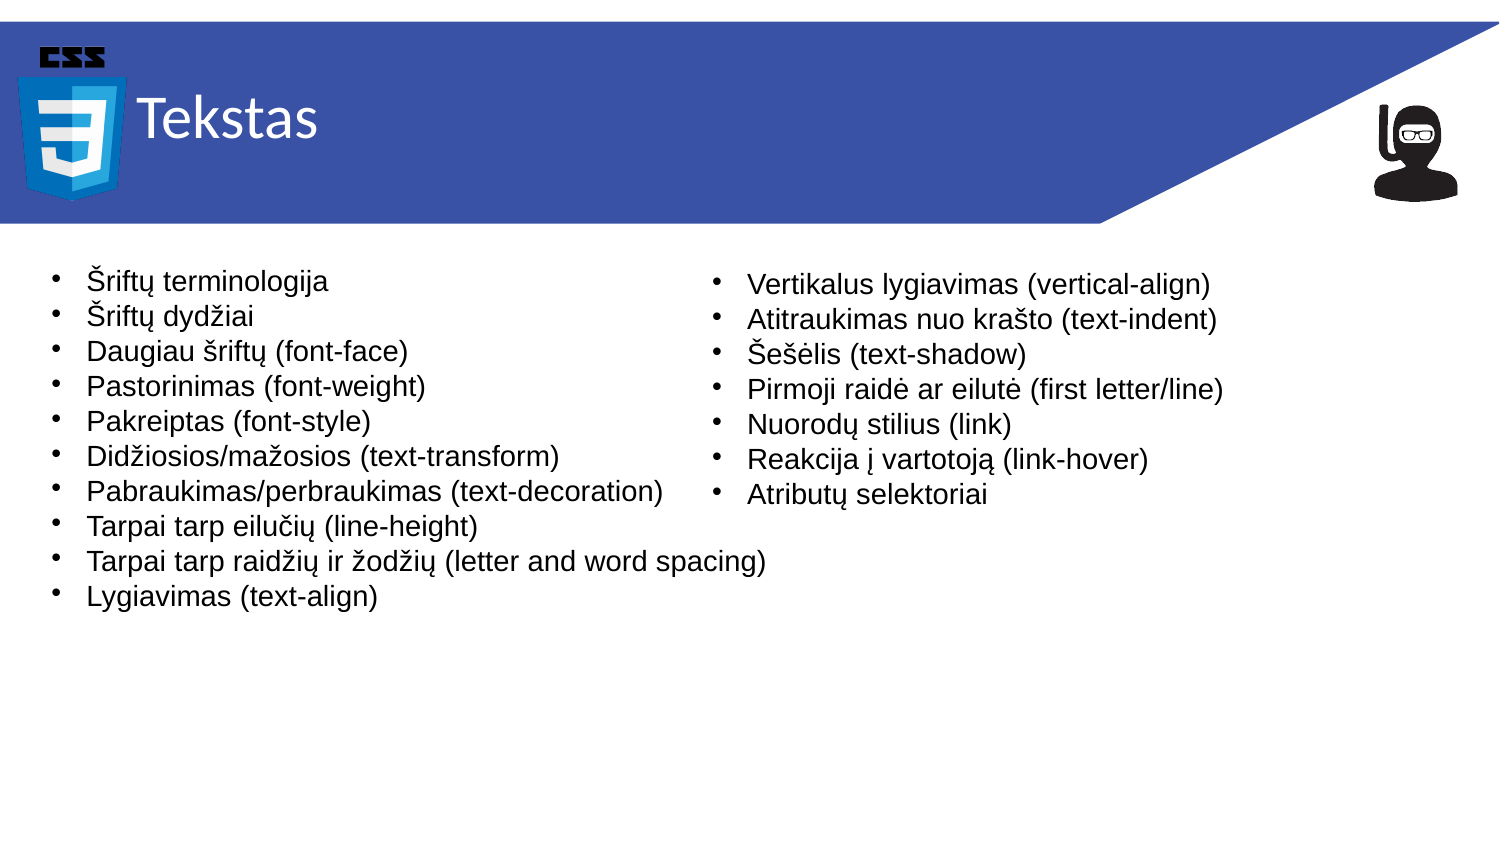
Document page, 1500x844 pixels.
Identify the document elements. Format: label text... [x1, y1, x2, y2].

picture [1326, 72, 1500, 211]
picture [17, 46, 127, 201]
text_box Tekstas [131, 72, 1325, 167]
text_box Šriftų terminologija Šriftų dydžiai Daugiau šriftų (font-face) Pastorinimas (font-weight) Pakreiptas (font-style) Didžiosios/mažosios (text-transform) Pabraukimas/perbraukimas (text-decoration) Tarpai tarp eilučių (line-height) Tarpai tarp raidžių ir žodžių (letter and word spacing) Lygiavimas (text-align) [36, 247, 1389, 788]
text_box [1407, 24, 1500, 72]
text_box Vertikalus lygiavimas (vertical-align) Atitraukimas nuo krašto (text-indent) Šešėlis (text-shadow) Pirmoji raidė ar eilutė (first letter/line) Nuorodų stilius (link) Reakcija į vartotoją (link-hover) Atributų selektoriai [696, 250, 1500, 791]
text_box [1096, 167, 1500, 227]
